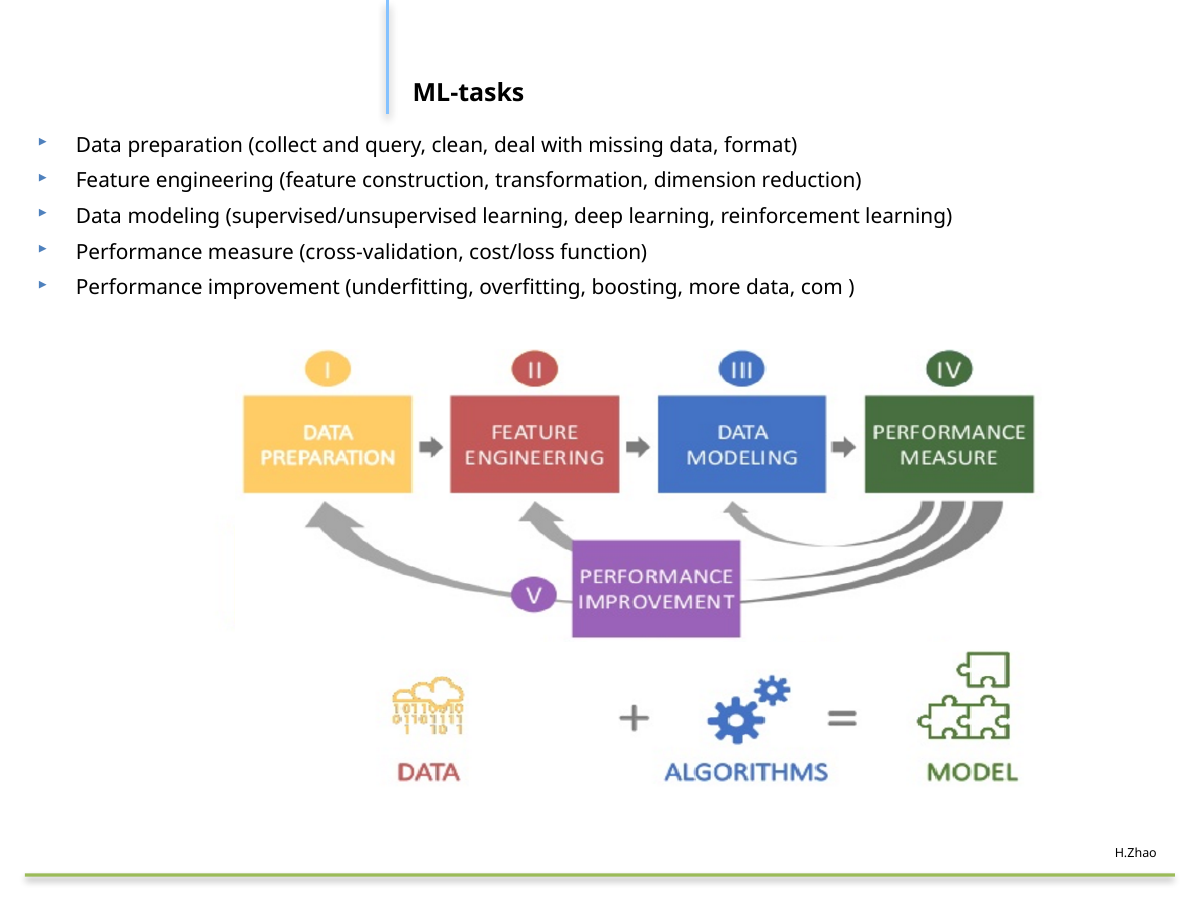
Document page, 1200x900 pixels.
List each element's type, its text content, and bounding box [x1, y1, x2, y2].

list Data preparation (collect and query, clean, deal with missing data, format) Feature engineering (feature construction, transformation, dimension reduction) Data modeling (supervised/unsupervised learning, deep learning, reinforcement learning) Performance measure (cross-validation, cost/loss function) Performance improvement (underfitting, overfitting, boosting, more data, com ) [24, 125, 1175, 813]
list ML-tasks [399, 12, 1175, 113]
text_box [212, 349, 1076, 792]
